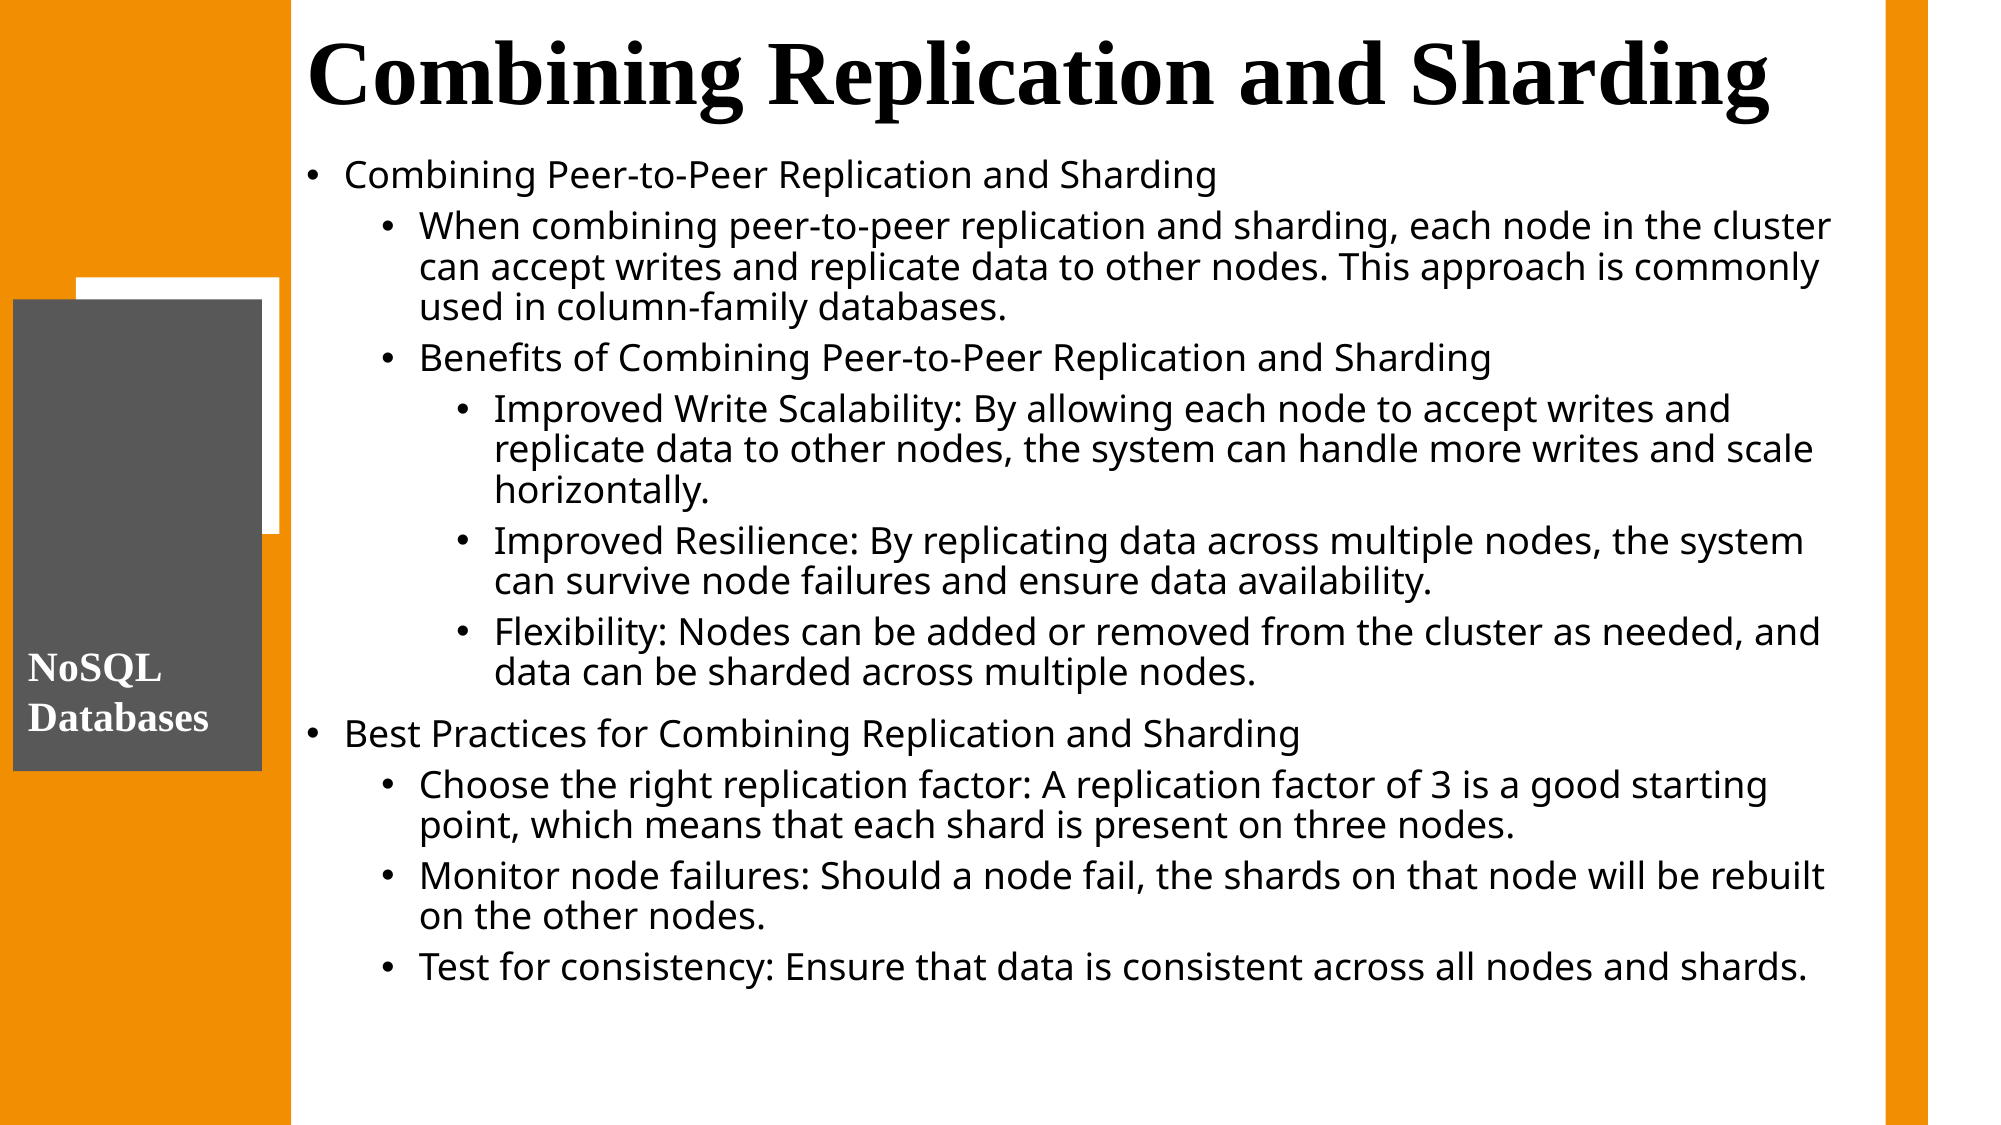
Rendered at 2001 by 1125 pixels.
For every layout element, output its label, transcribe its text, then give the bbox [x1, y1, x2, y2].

text_box [0, 0, 292, 1125]
title Combining Replication and Sharding [292, 0, 1885, 149]
list Combining Peer-to-Peer Replication and Sharding When combining peer-to-peer replication and sharding, each node in the cluster can accept writes and replicate data to other nodes. This approach is commonly used in column-family databases. Benefits of Combining Peer-to-Peer Replication and Sharding Improved Write Scalability: By allowing each node to accept writes and replicate data to other nodes, the system can handle more writes and scale horizontally. Improved Resilience: By replicating data across multiple nodes, the system can survive node failures and ensure data availability. Flexibility: Nodes can be added or removed from the cluster as needed, and data can be sharded across multiple nodes. Best Practices for Combining Replication and Sharding Choose the right replication factor: A replication factor of 3 is a good starting point, which means that each shard is present on three nodes. Monitor node failures: Should a node fail, the shards on that node will be rebuilt on the other nodes. Test for consistency: Ensure that data is consistent across all nodes and shards. [292, 149, 1885, 1125]
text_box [13, 277, 280, 772]
text_box [1885, 0, 1928, 1125]
